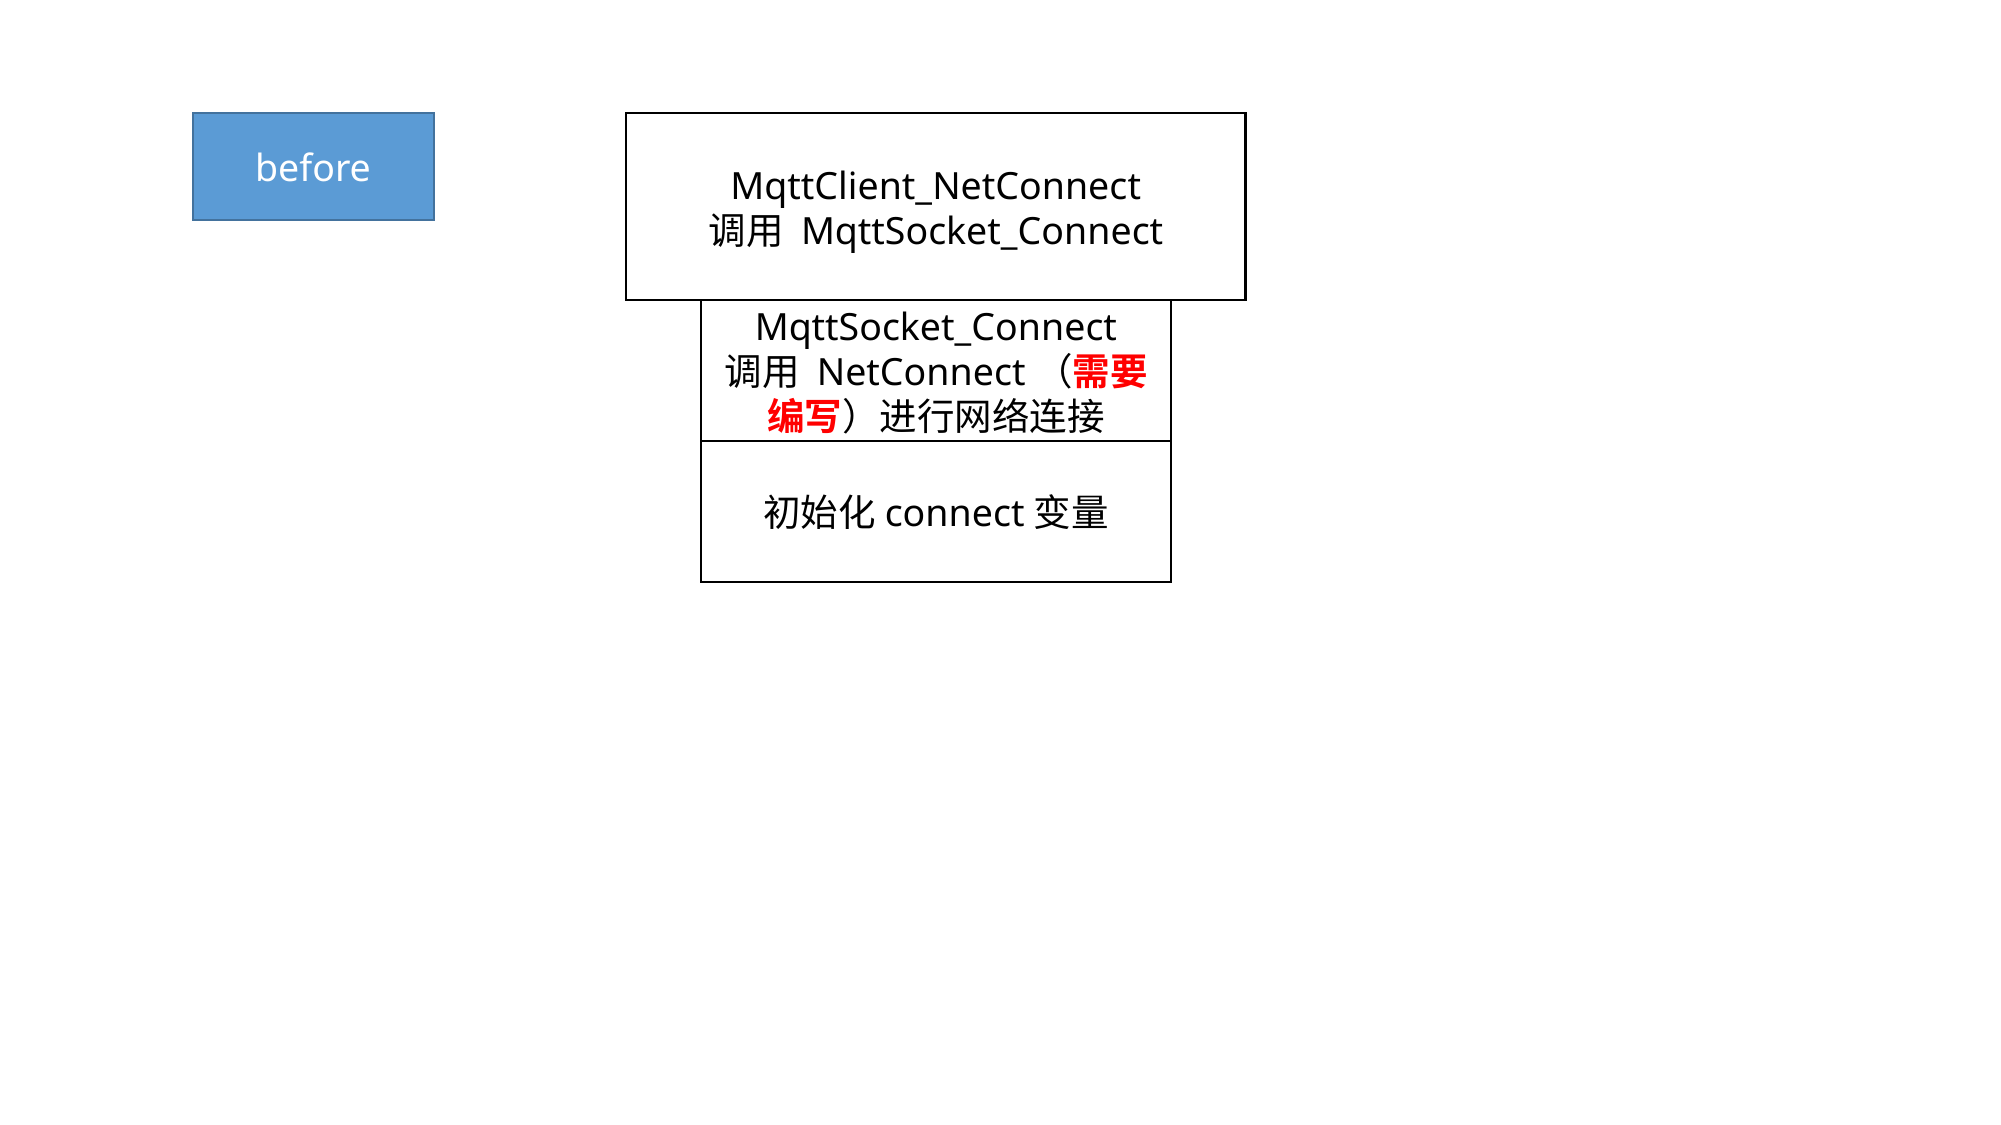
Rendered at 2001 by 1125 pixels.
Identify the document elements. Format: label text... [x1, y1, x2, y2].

text_box MqttSocket_Connect 调用 NetConnect（需要编写）进行网络连接 [700, 299, 1172, 440]
text_box MqttClient_NetConnect 调用 MqttSocket_Connect [625, 112, 1247, 301]
text_box before [192, 112, 435, 221]
text_box 初始化connect变量 [700, 440, 1172, 583]
